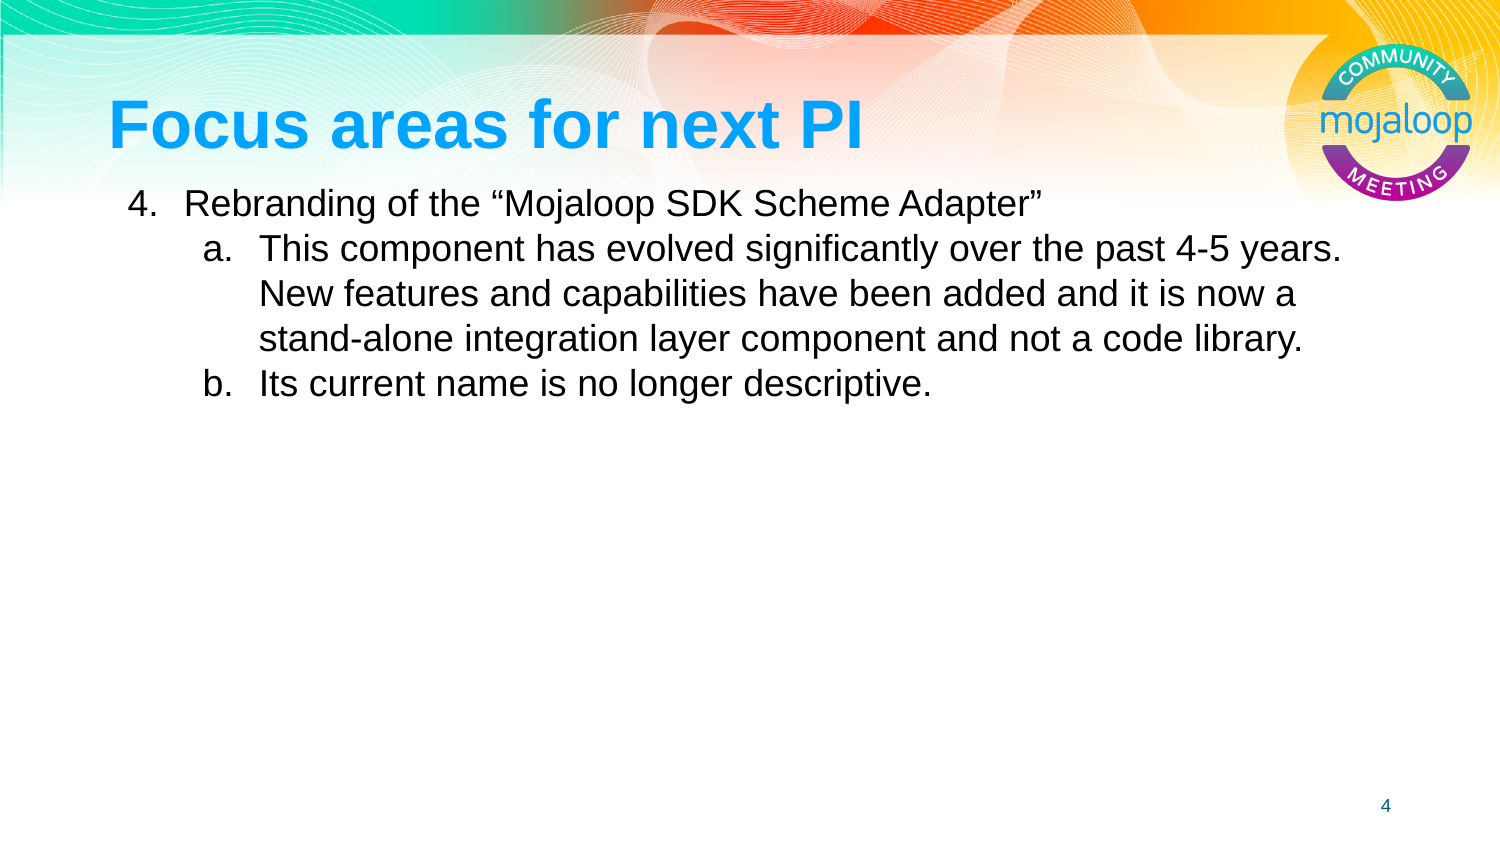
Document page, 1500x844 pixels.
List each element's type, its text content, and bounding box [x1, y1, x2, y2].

title Focus areas for next PI [103, 44, 1264, 175]
slide_number ‹#› [1059, 782, 1397, 827]
list Rebranding of the “Mojaloop SDK Scheme Adapter” This component has evolved significantly over the past 4-5 years. New features and capabilities have been added and it is now a stand-alone integration layer component and not a code library. Its current name is no longer descriptive. [103, 175, 1350, 764]
picture [0, 0, 1500, 844]
